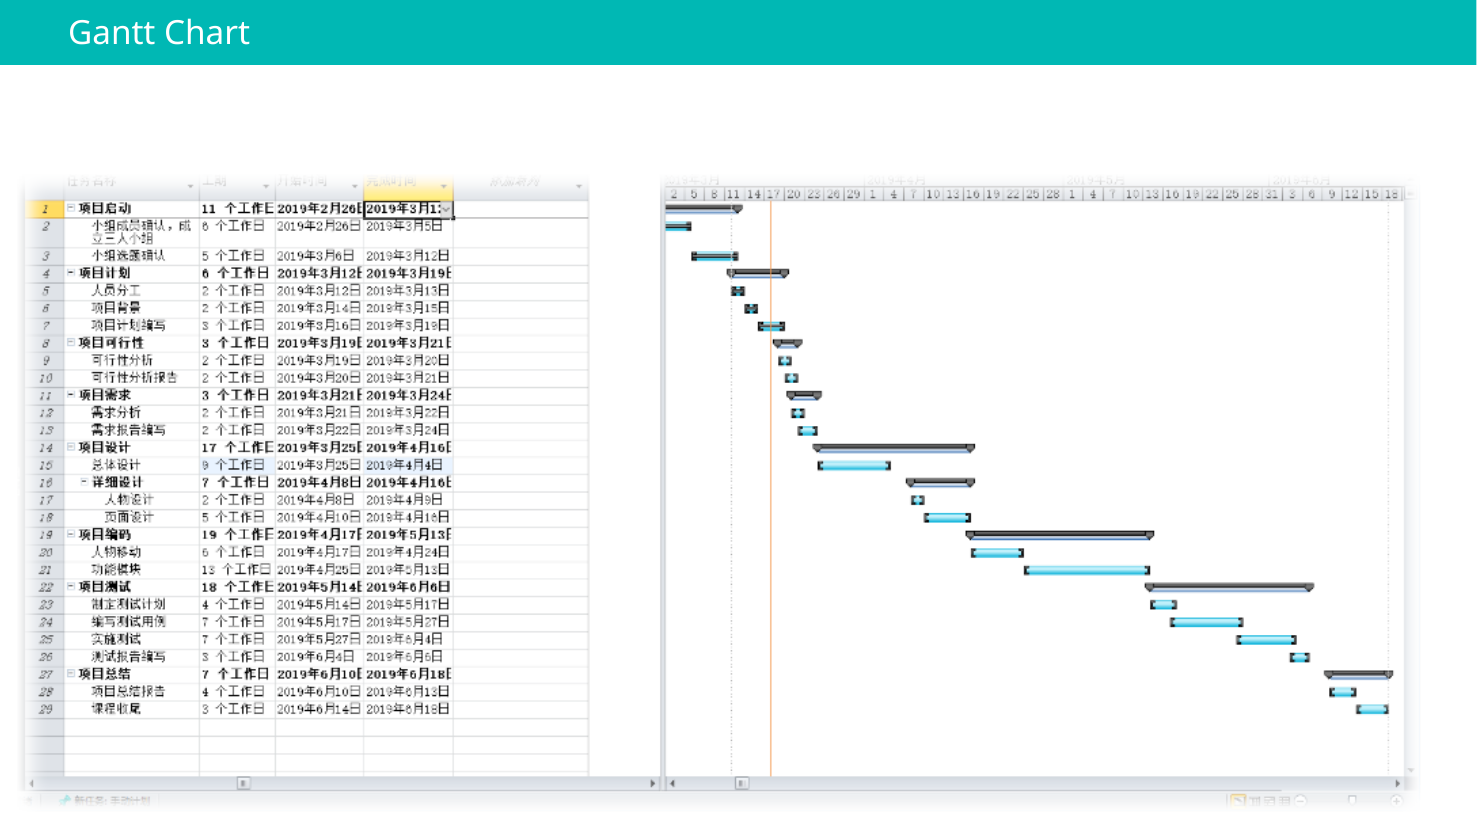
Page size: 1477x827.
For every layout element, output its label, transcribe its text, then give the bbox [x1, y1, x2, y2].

text_box Gantt Chart [0, 2, 348, 74]
picture [17, 173, 1434, 825]
text_box [0, 0, 1477, 67]
